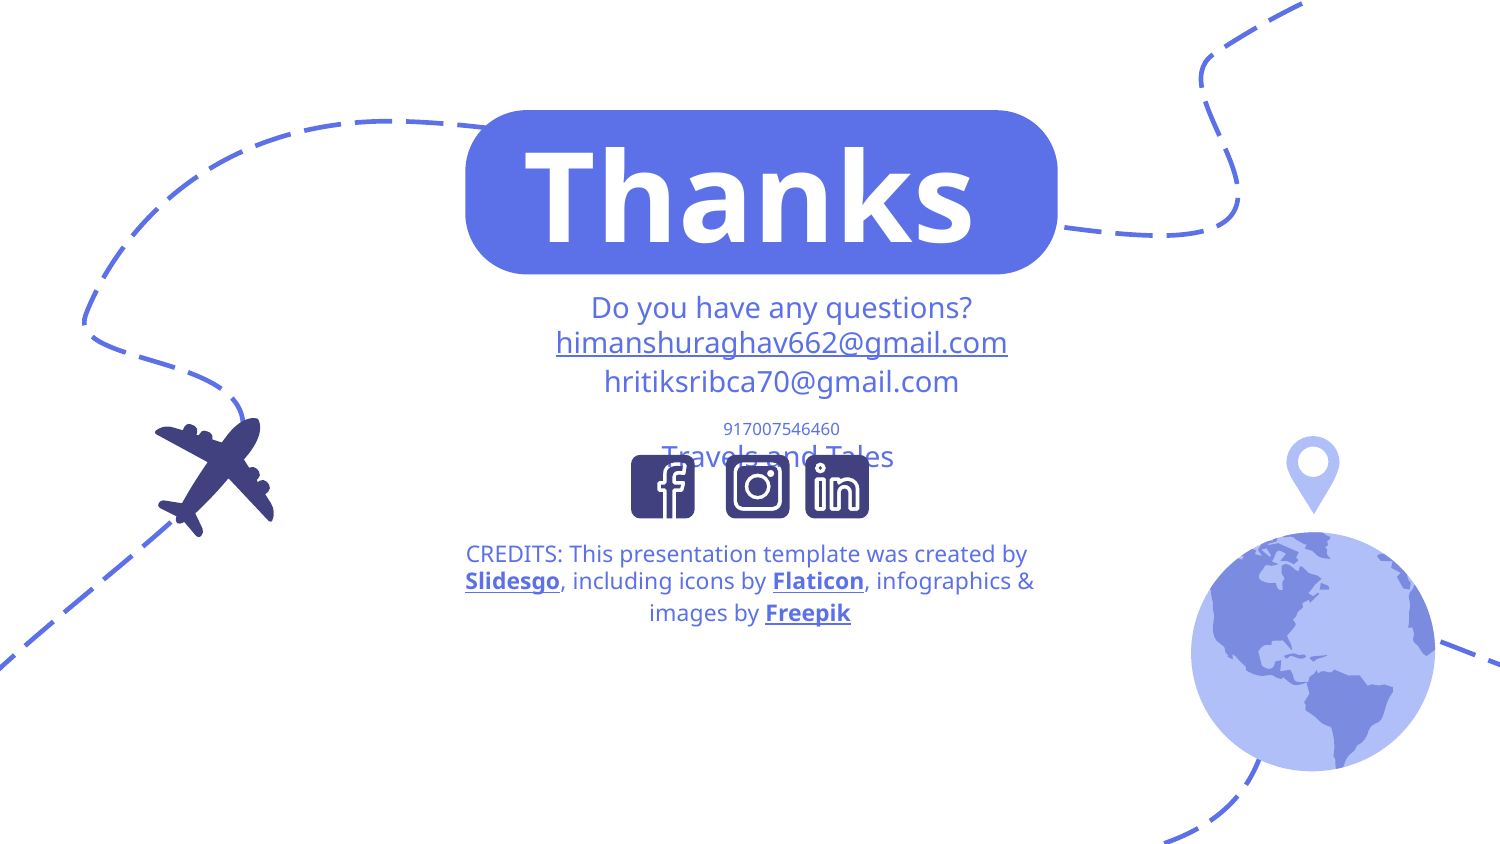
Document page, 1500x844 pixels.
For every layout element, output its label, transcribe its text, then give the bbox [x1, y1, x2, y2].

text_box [805, 454, 870, 519]
title Thanks [482, 133, 1018, 251]
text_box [630, 454, 695, 519]
subtitle Do you have any questions? himanshuraghav662@gmail.com hritiksribca70@gmail.com 917007546460 Travels and Tales [521, 273, 1043, 453]
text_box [725, 454, 790, 519]
